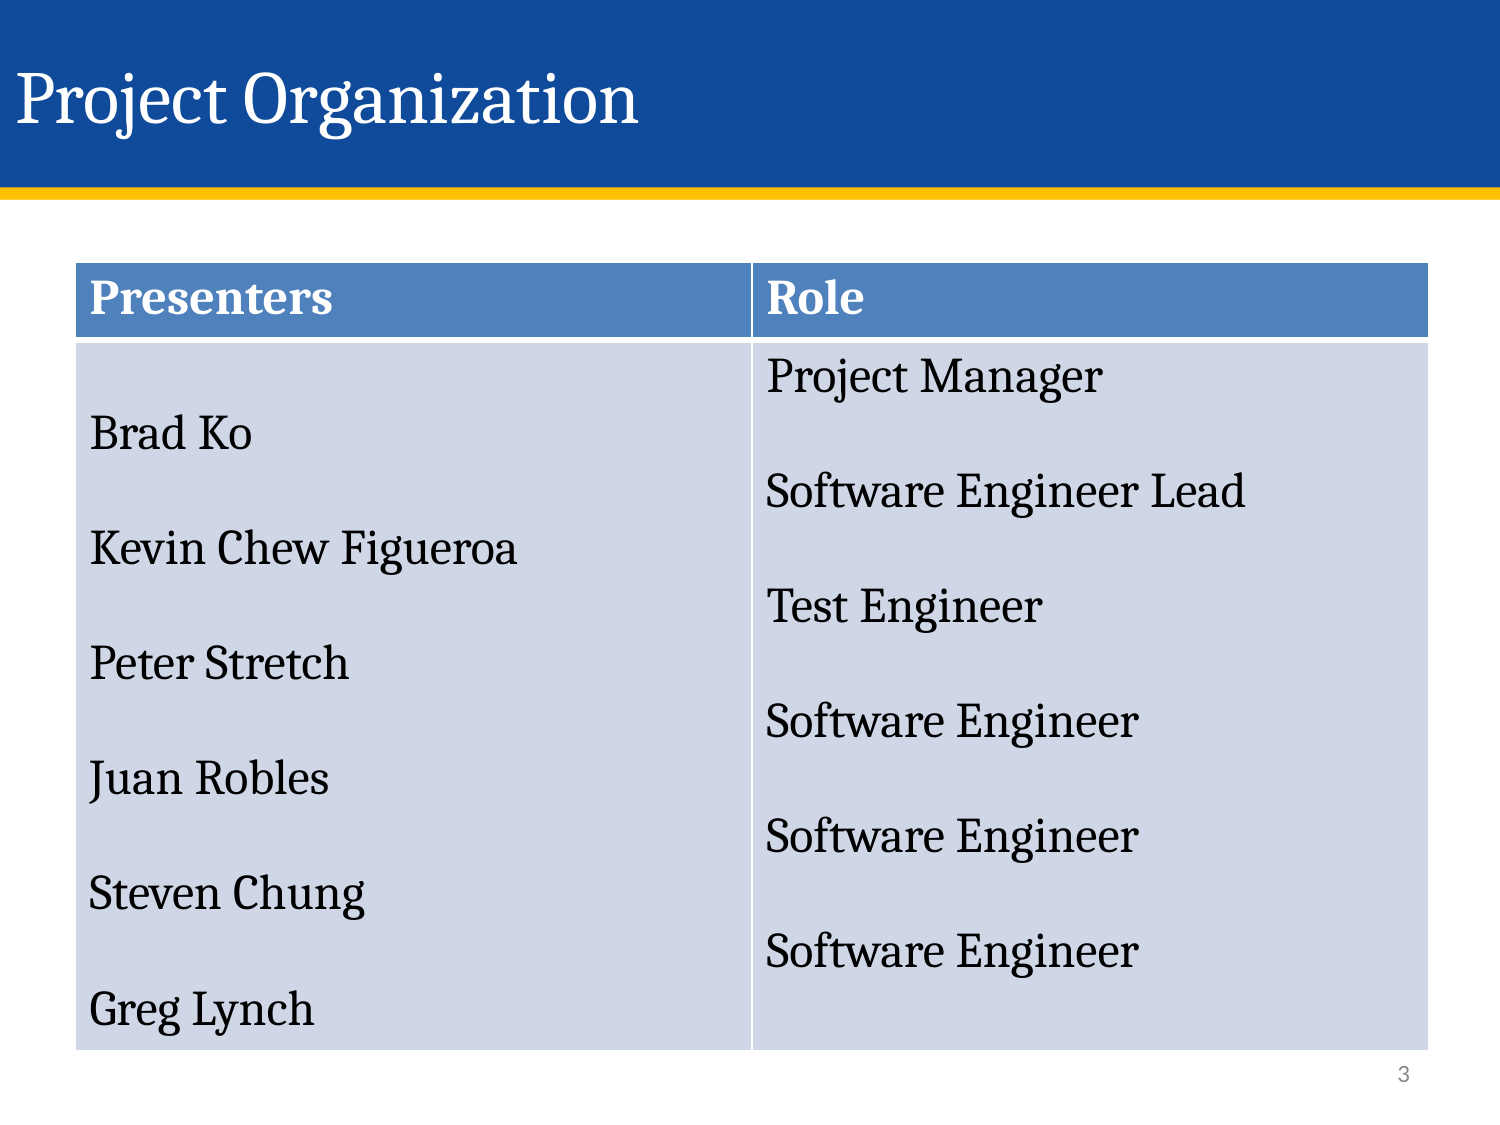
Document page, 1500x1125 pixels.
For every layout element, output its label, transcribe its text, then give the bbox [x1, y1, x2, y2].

table_header Role [753, 263, 1428, 337]
title Project Organization [0, 0, 1500, 188]
table_cell Project Manager Software Engineer Lead Test Engineer Software Engineer Software Engineer Software Engineer [753, 343, 1428, 1050]
table_cell Brad Ko Kevin Chew Figueroa Peter Stretch Juan Robles Steven Chung Greg Lynch [76, 343, 751, 1050]
table_header Presenters [76, 263, 751, 337]
slide_number ‹#› [1074, 1042, 1425, 1103]
